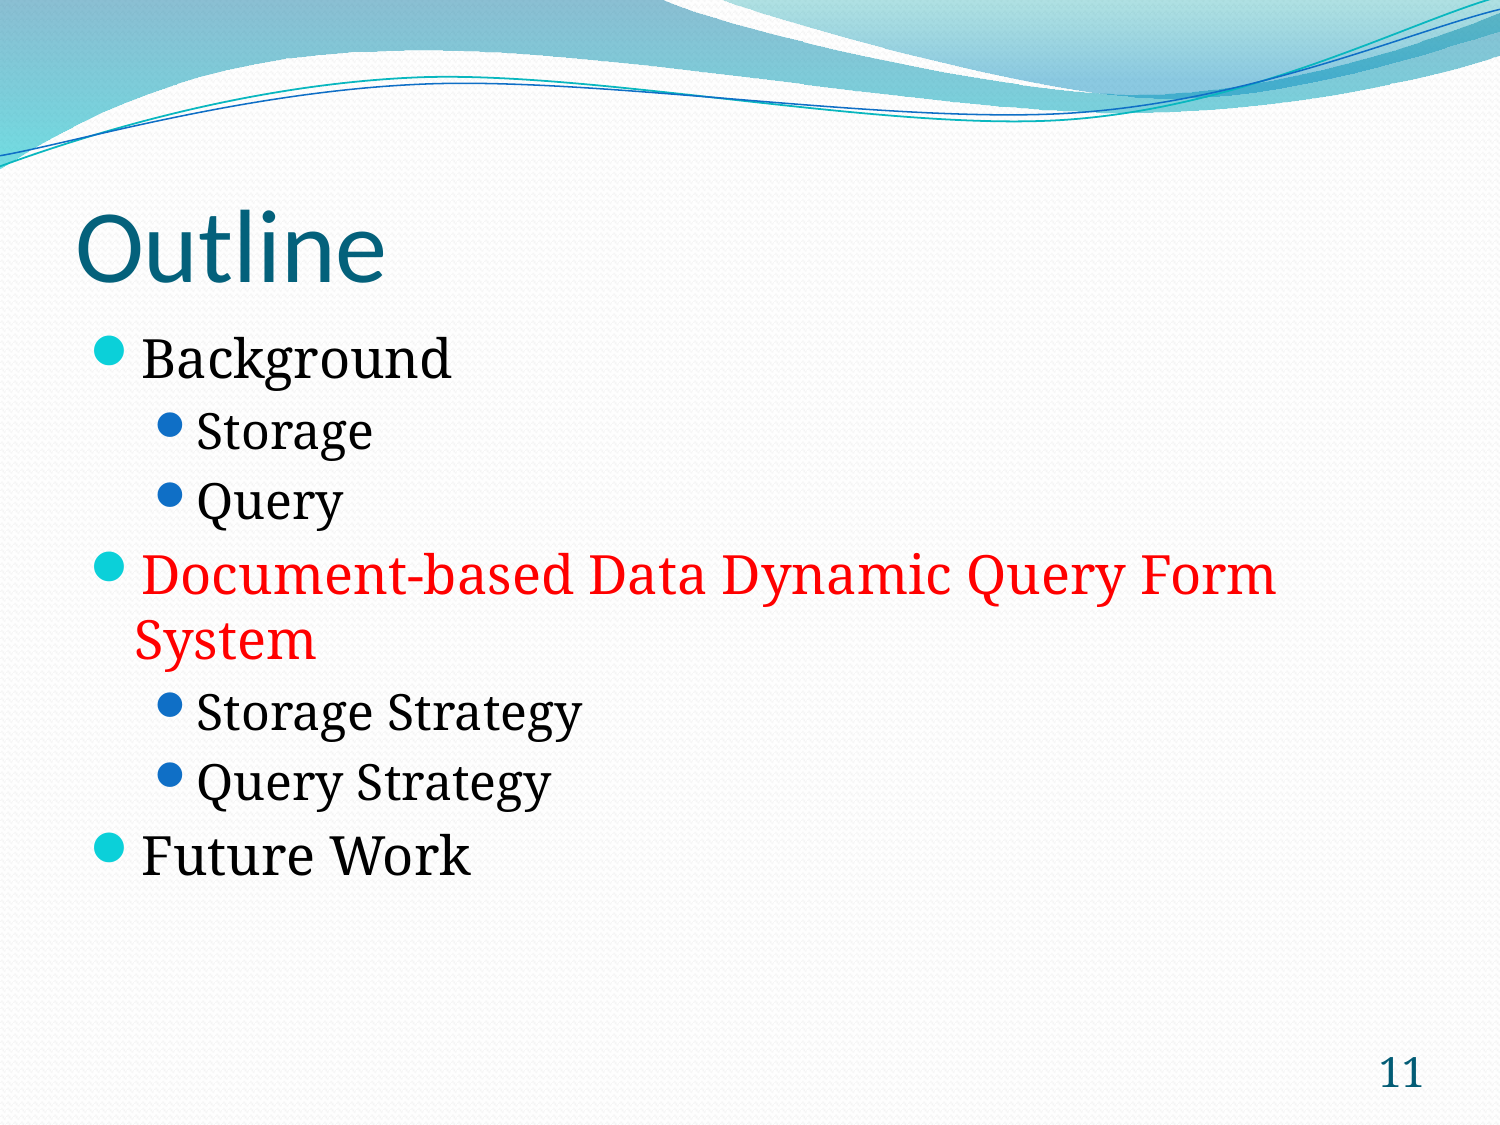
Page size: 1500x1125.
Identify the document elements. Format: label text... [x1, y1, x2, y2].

title Outline [75, 115, 1425, 303]
slide_number 11 [1299, 1042, 1425, 1103]
list Background Storage Query Document-based Data Dynamic Query Form System Storage Strategy Query Strategy Future Work [75, 317, 1425, 1038]
